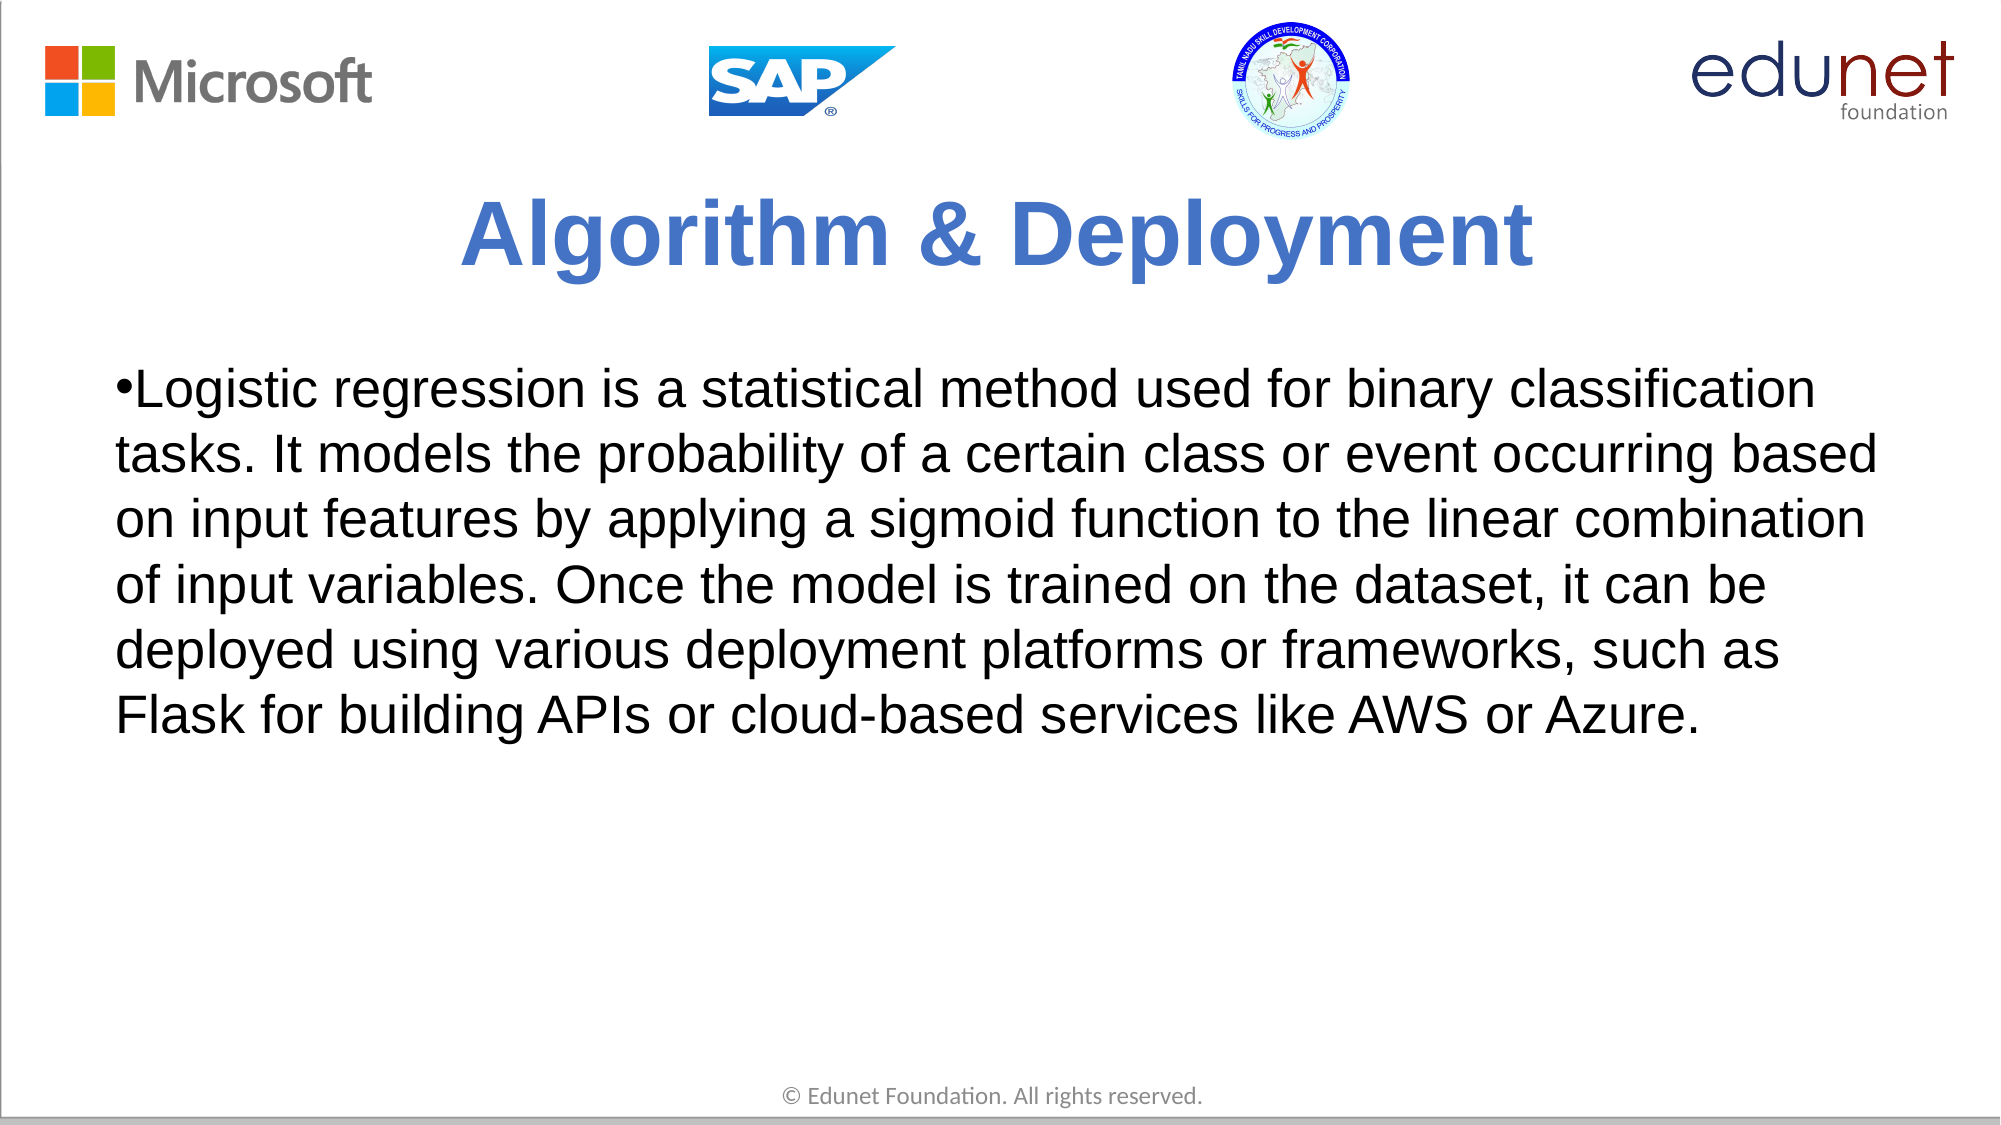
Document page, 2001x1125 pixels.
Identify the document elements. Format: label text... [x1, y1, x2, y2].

footer © Edunet Foundation. All rights reserved. [655, 1065, 1331, 1125]
subtitle Logistic regression is a statistical method used for binary classification tasks. It models the probability of a certain class or event occurring based on input features by applying a sigmoid function to the linear combination of input variables. Once the model is trained on the dataset, it can be deployed using various deployment platforms or frameworks, such as Flask for building APIs or cloud-based services like AWS or Azure. [100, 346, 1931, 1063]
picture [0, 0, 2001, 1125]
title Algorithm & Deployment [247, 158, 1748, 293]
picture [1232, 22, 1350, 140]
picture [1686, 37, 1957, 125]
picture [709, 48, 896, 116]
picture [45, 46, 372, 116]
